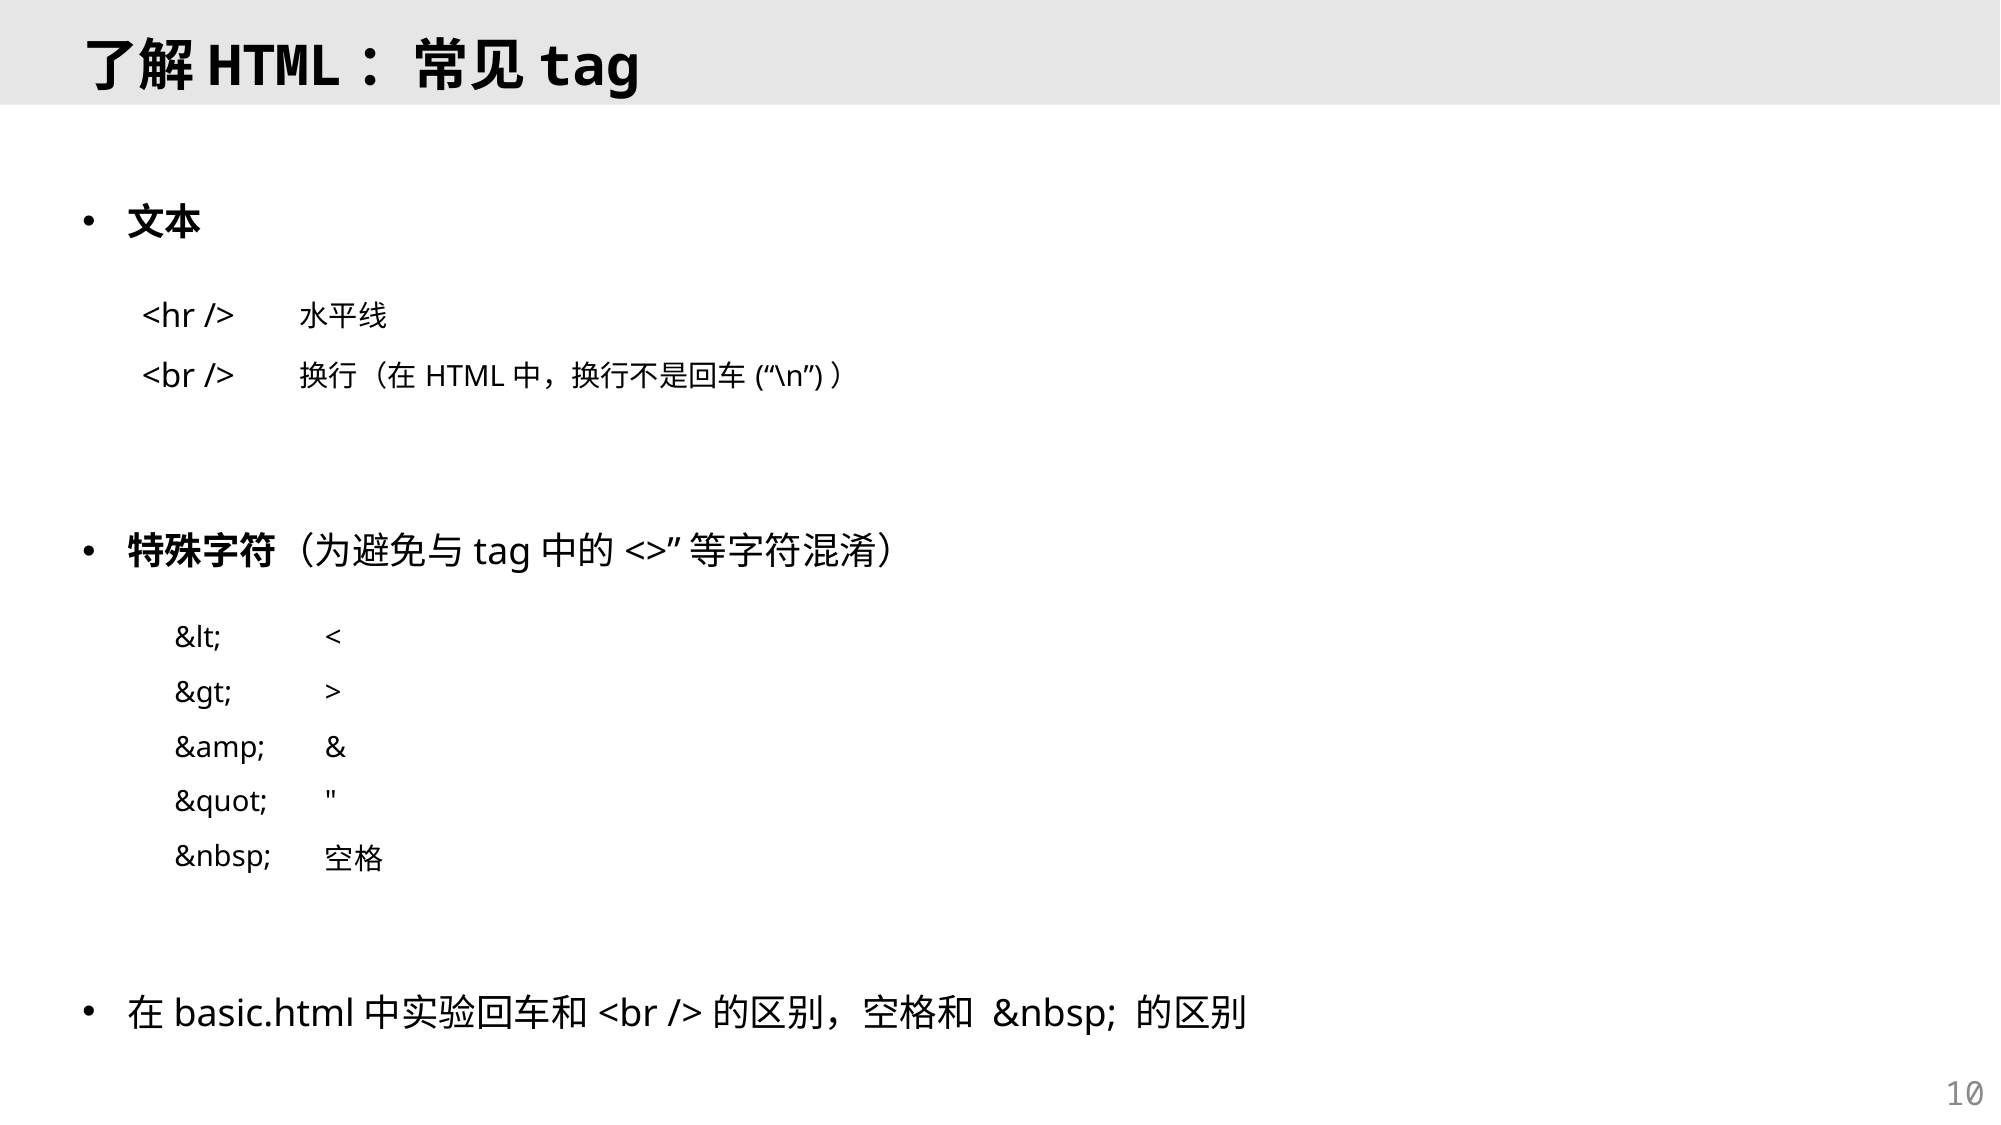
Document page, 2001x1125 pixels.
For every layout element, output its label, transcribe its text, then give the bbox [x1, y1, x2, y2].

title 了解HTML：常见tag [67, 16, 1945, 119]
table_cell &nbsp; [160, 829, 309, 885]
table_cell &amp; [160, 719, 309, 772]
slide_number 10 [1550, 1065, 2000, 1125]
table_header <hr /> [128, 286, 284, 342]
table_cell 空格 [311, 829, 414, 885]
table_cell &gt; [160, 666, 309, 717]
table_header < [311, 610, 414, 661]
table_cell &quot; [160, 774, 309, 827]
table_header 水平线 [286, 286, 1017, 342]
table_cell " [311, 774, 414, 827]
table_header &lt; [160, 610, 309, 661]
list 文本 特殊字符（为避免与tag中的<>”等字符混淆） 在basic.html中实验回车和<br />的区别，空格和 &nbsp; 的区别 [67, 125, 1945, 1103]
table_cell & [311, 719, 414, 772]
table_cell 换行（在HTML中，换行不是回车(“\n”)） [286, 348, 1017, 404]
table_cell <br /> [128, 348, 284, 404]
table_cell > [311, 666, 414, 717]
